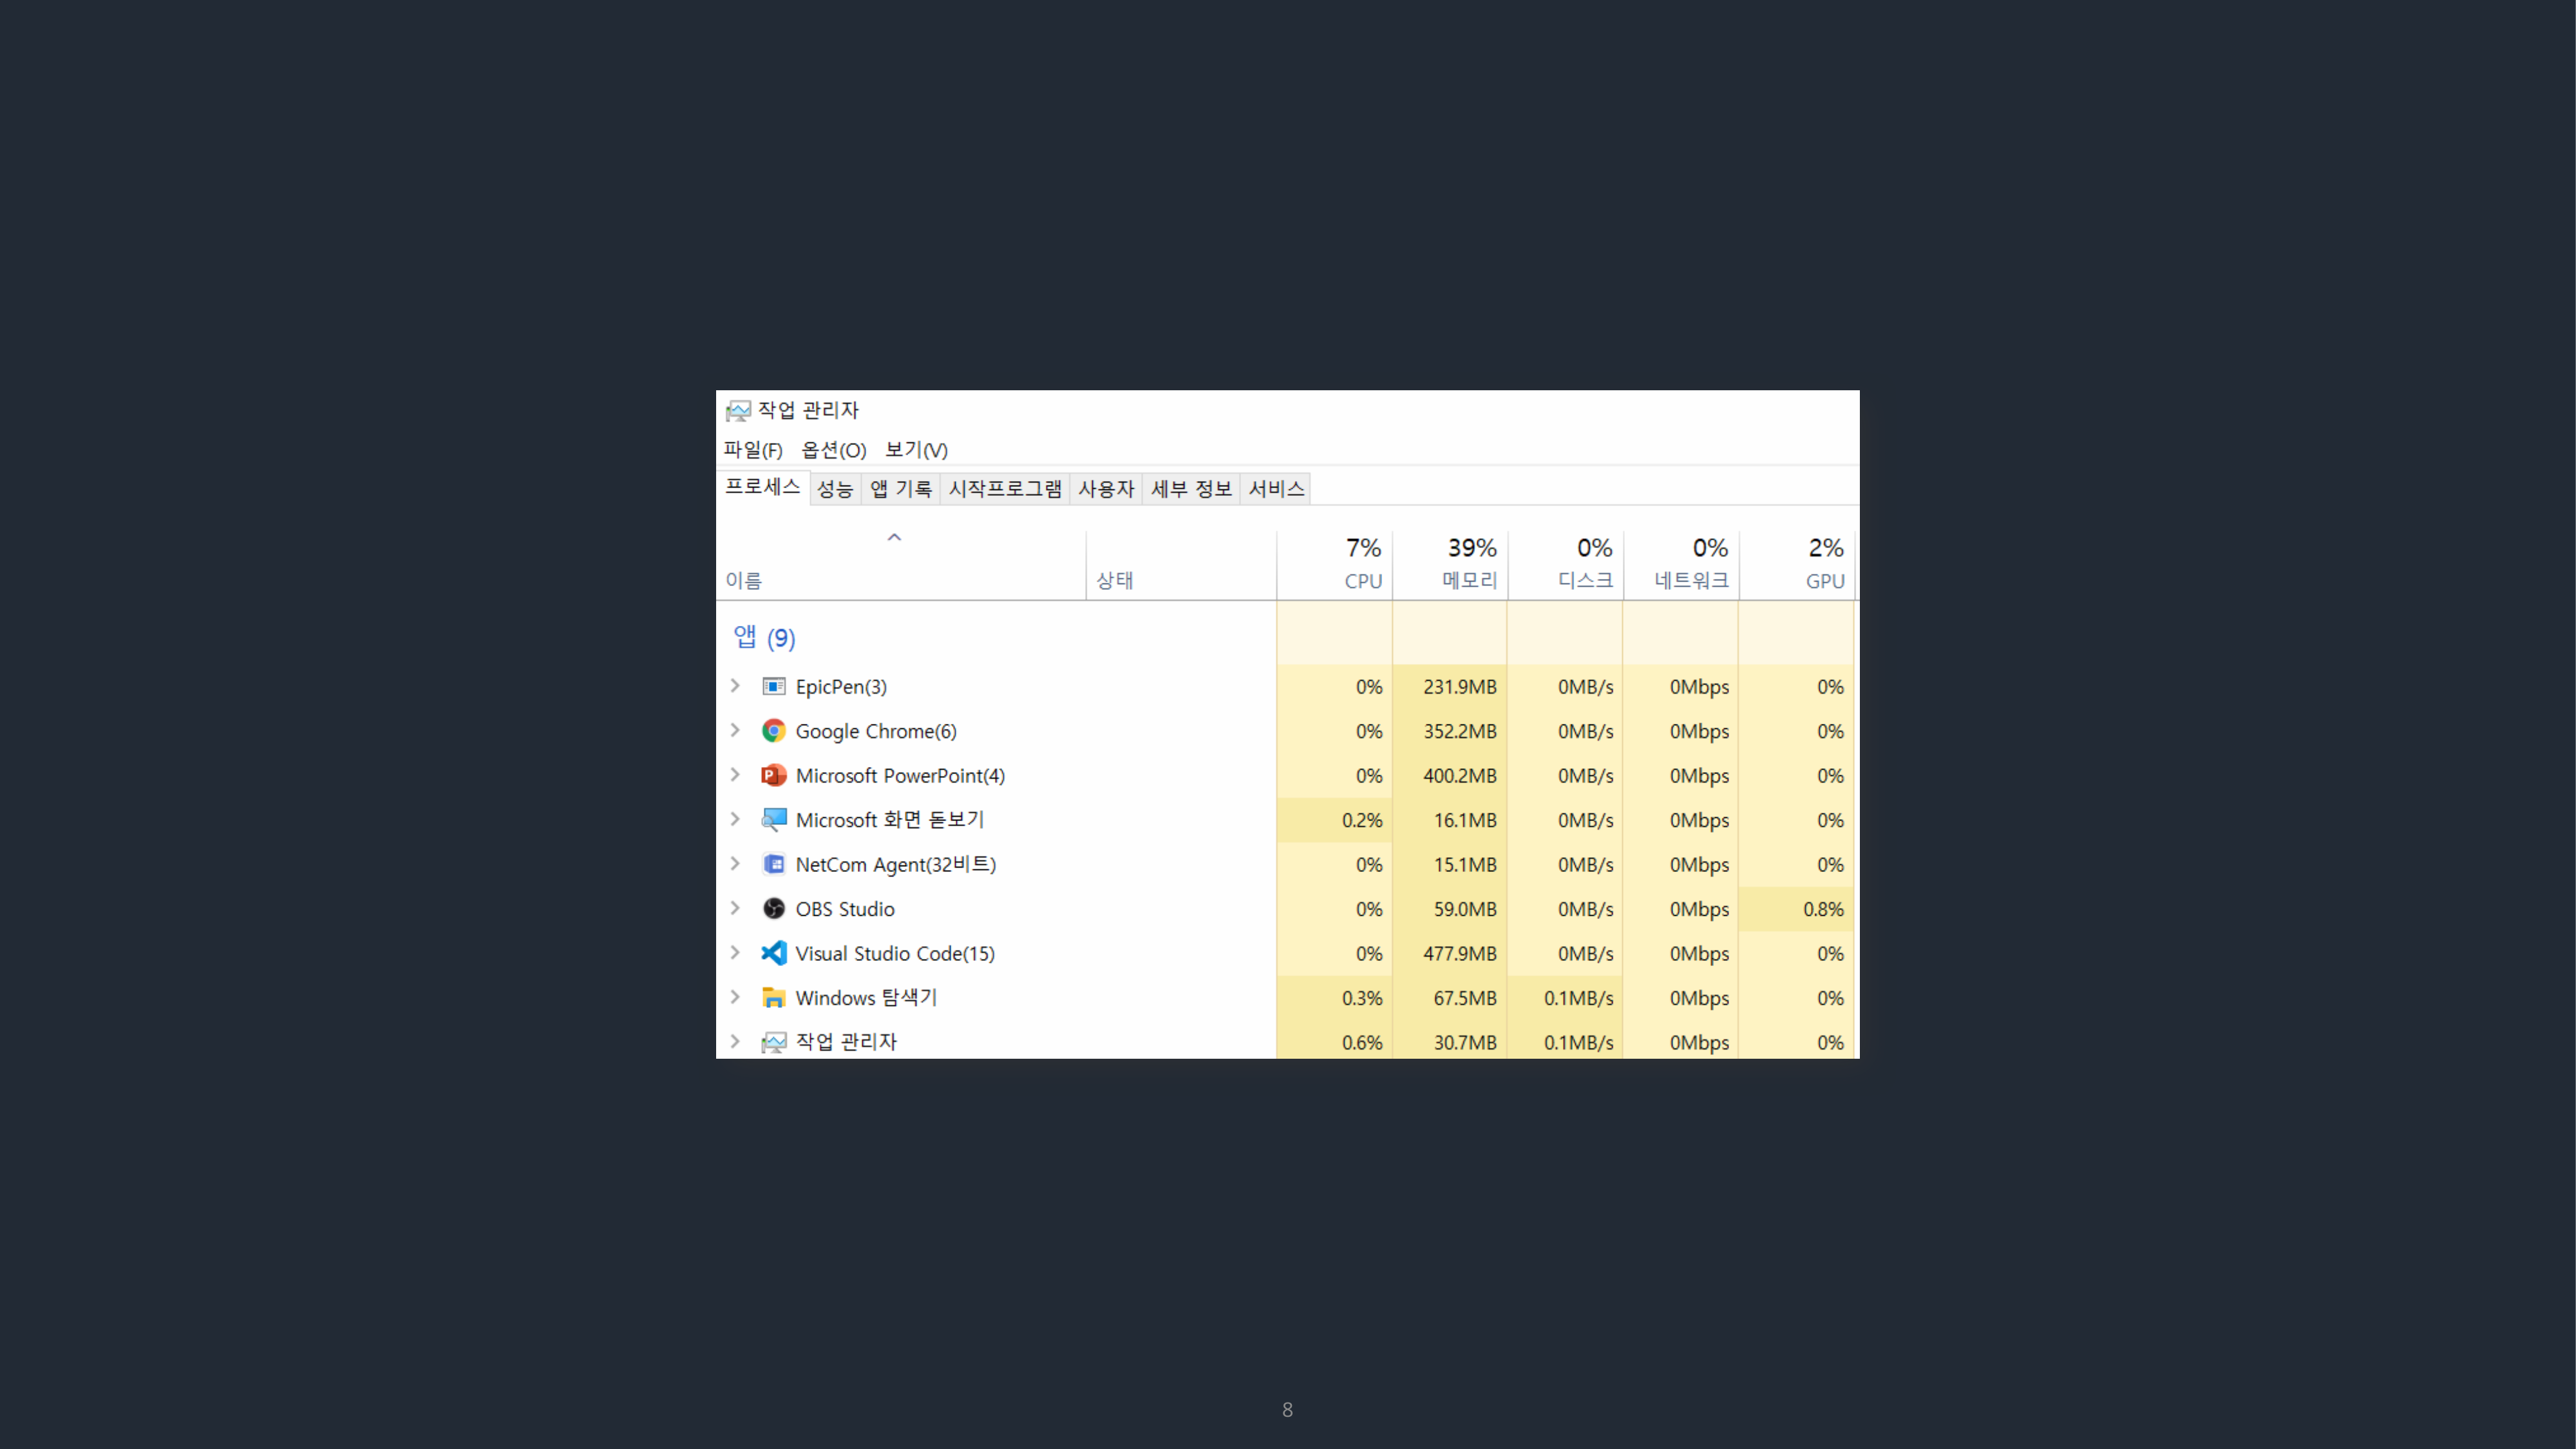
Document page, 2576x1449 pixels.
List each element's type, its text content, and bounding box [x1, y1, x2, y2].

picture [716, 390, 1860, 1059]
slide_number 8 [998, 1372, 1578, 1449]
